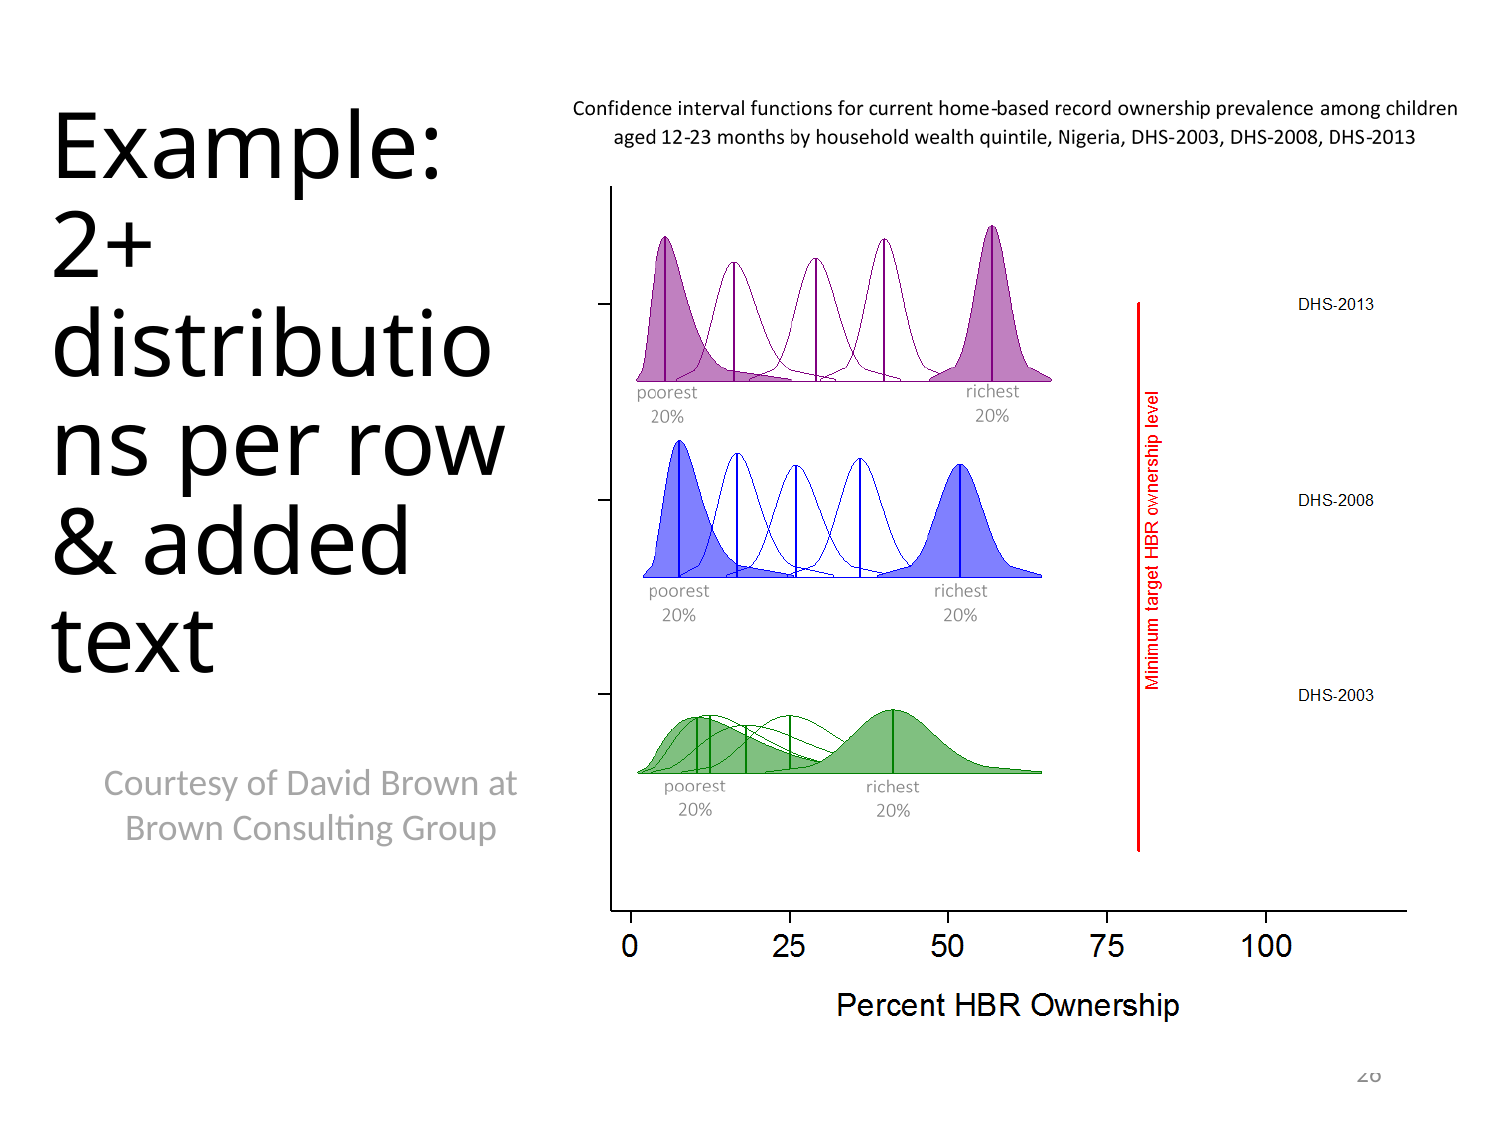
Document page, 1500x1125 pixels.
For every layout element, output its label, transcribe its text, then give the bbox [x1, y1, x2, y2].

slide_number 26 [1059, 1073, 1397, 1103]
text_box Courtesy of David Brown at Brown Consulting Group [35, 750, 519, 855]
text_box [519, 86, 1473, 1073]
title Example: 2+ distributions per row & added text [35, 59, 550, 733]
